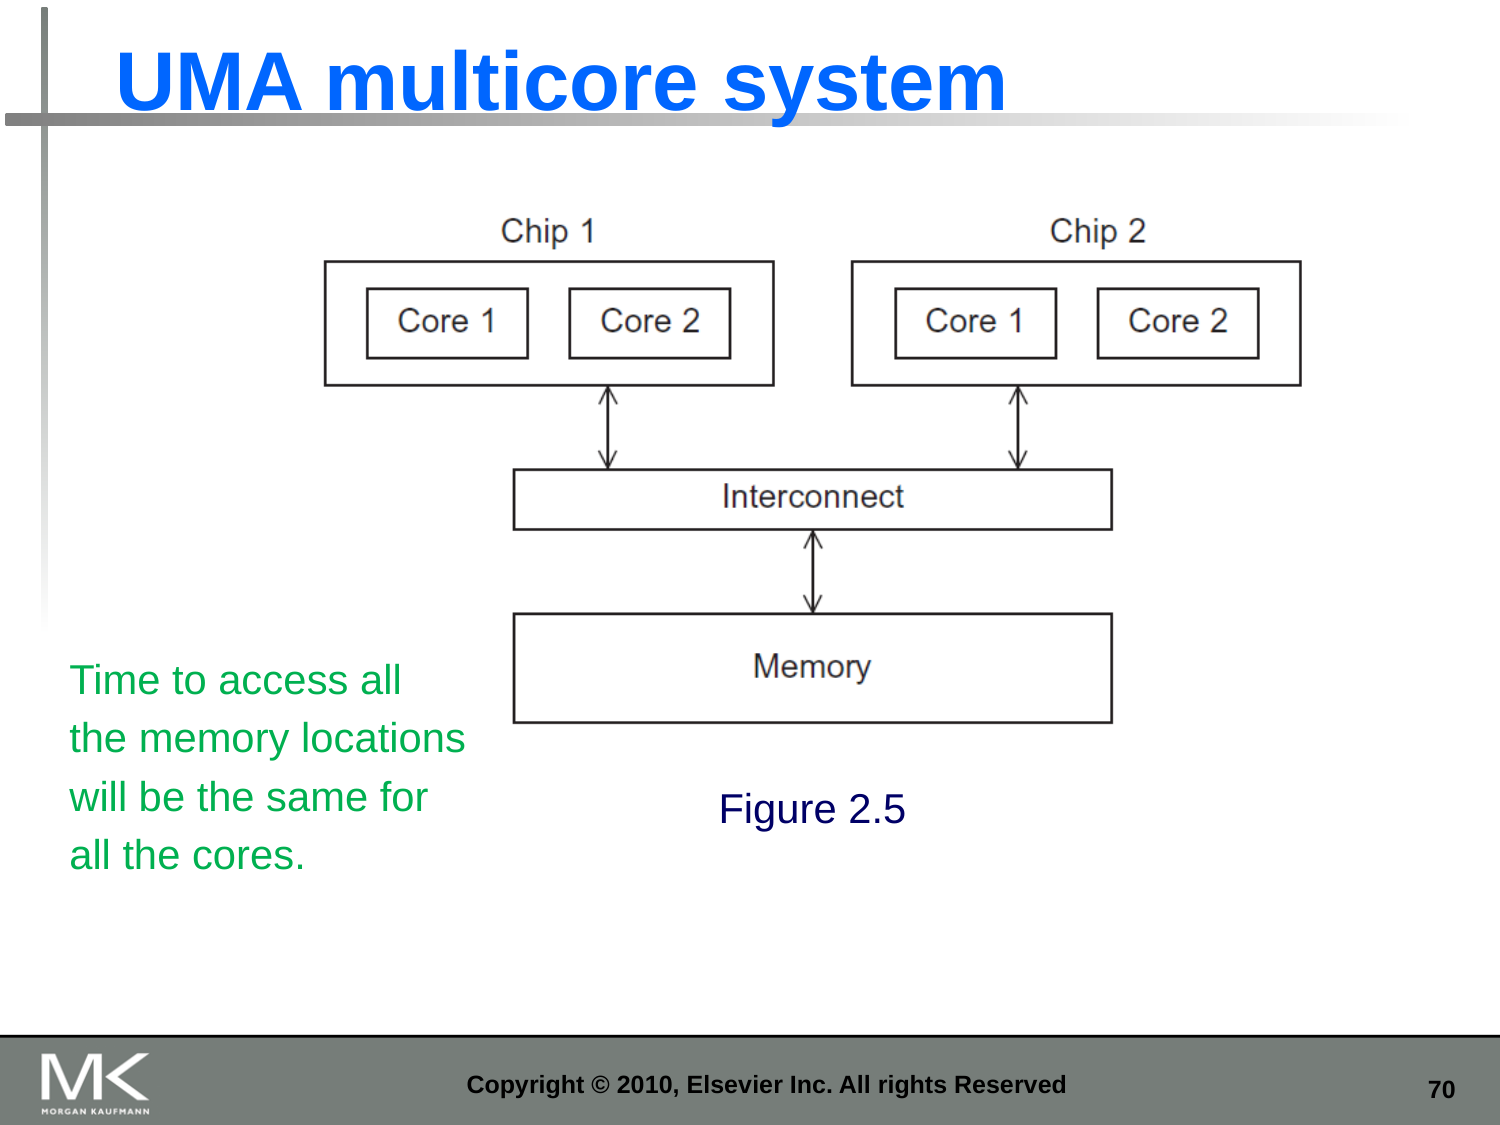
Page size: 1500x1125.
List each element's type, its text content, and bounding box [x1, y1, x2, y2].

footer Copyright © 2010, Elsevier Inc. All rights Reserved [170, 1046, 1365, 1106]
text_box Figure 2.5 [703, 774, 922, 840]
text_box Time to access all the memory locations will be the same for all the cores. [54, 645, 482, 886]
picture [300, 172, 1321, 750]
title UMA multicore system [100, 19, 1459, 135]
picture [29, 1046, 160, 1123]
